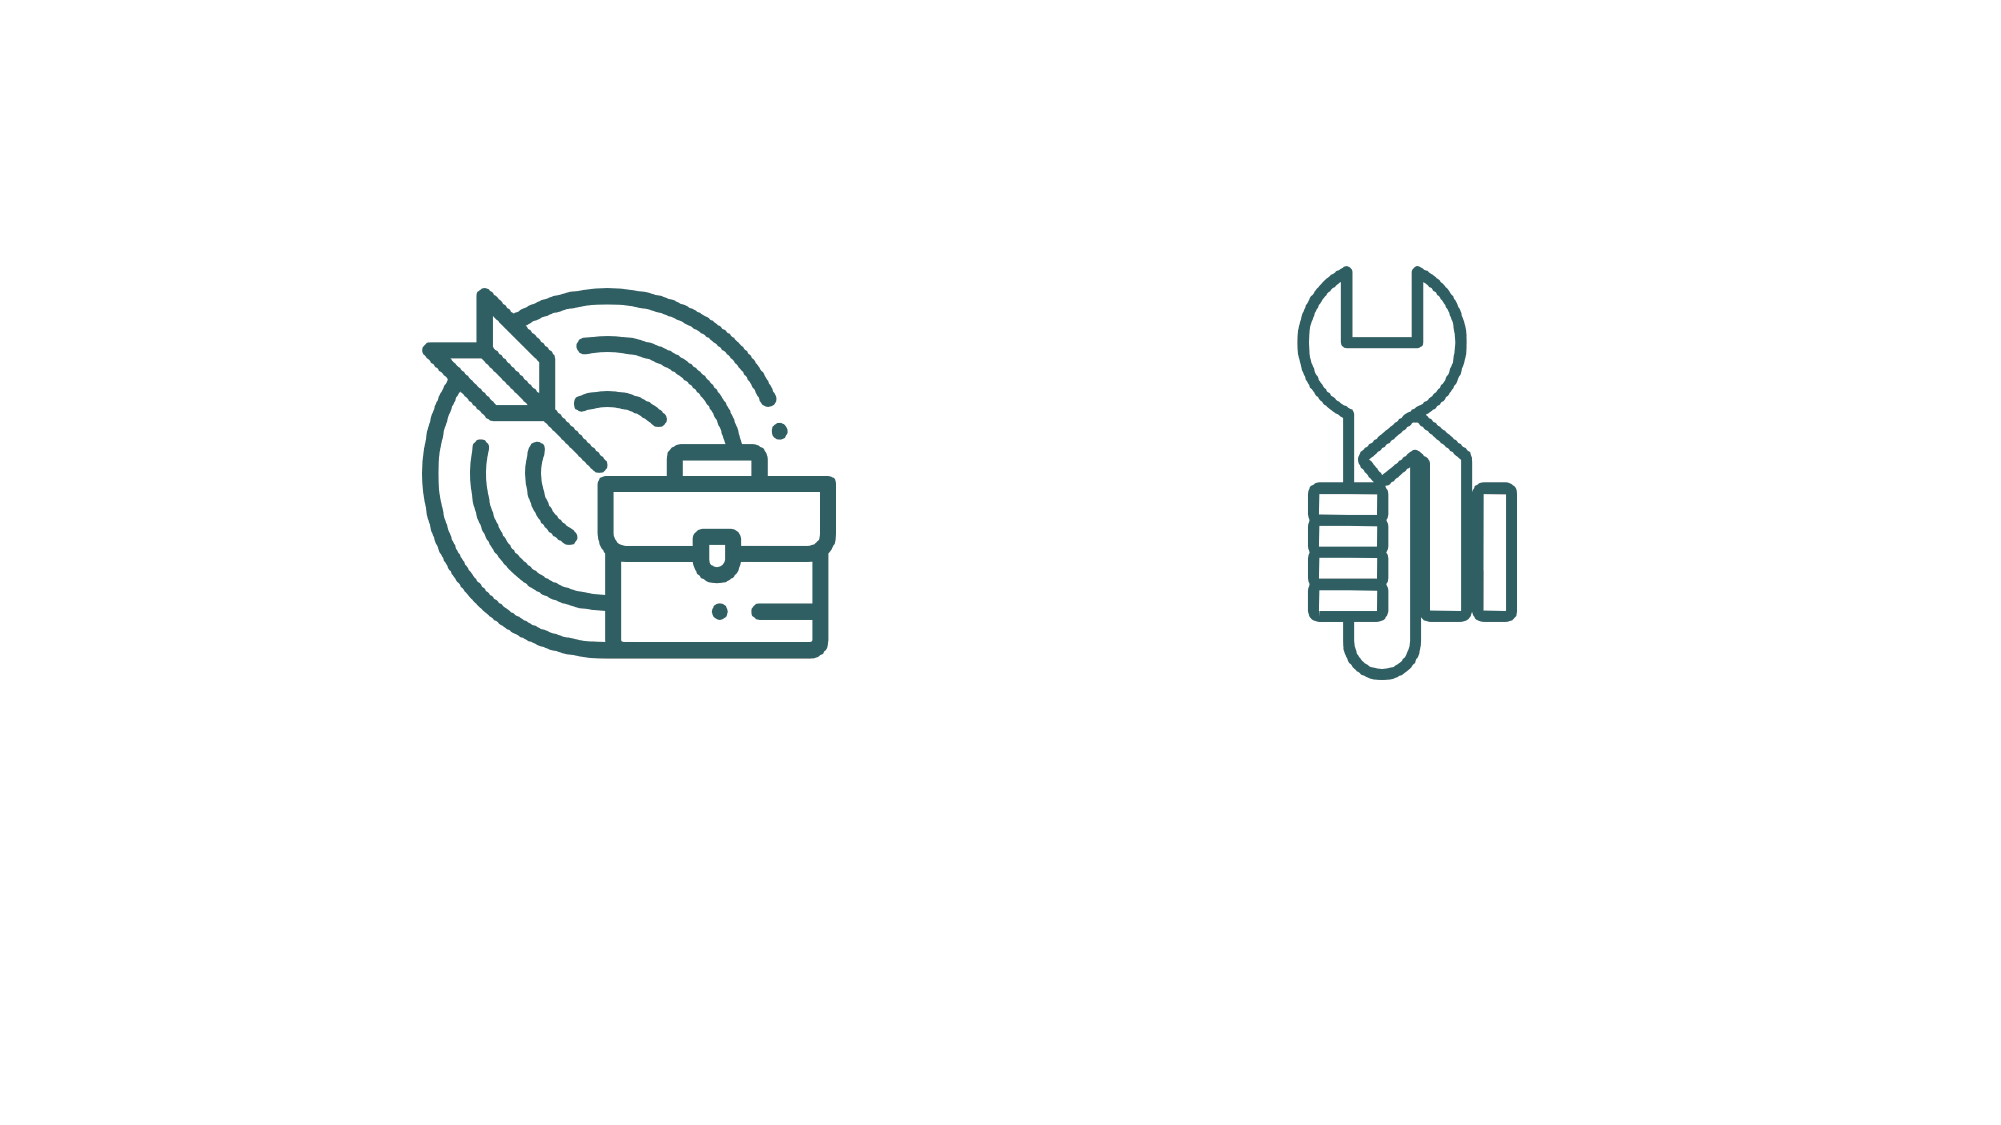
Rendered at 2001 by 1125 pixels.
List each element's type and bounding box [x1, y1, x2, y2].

text_box [267, 137, 991, 809]
text_box [1045, 137, 1769, 809]
picture [422, 266, 836, 680]
picture [1200, 266, 1614, 680]
